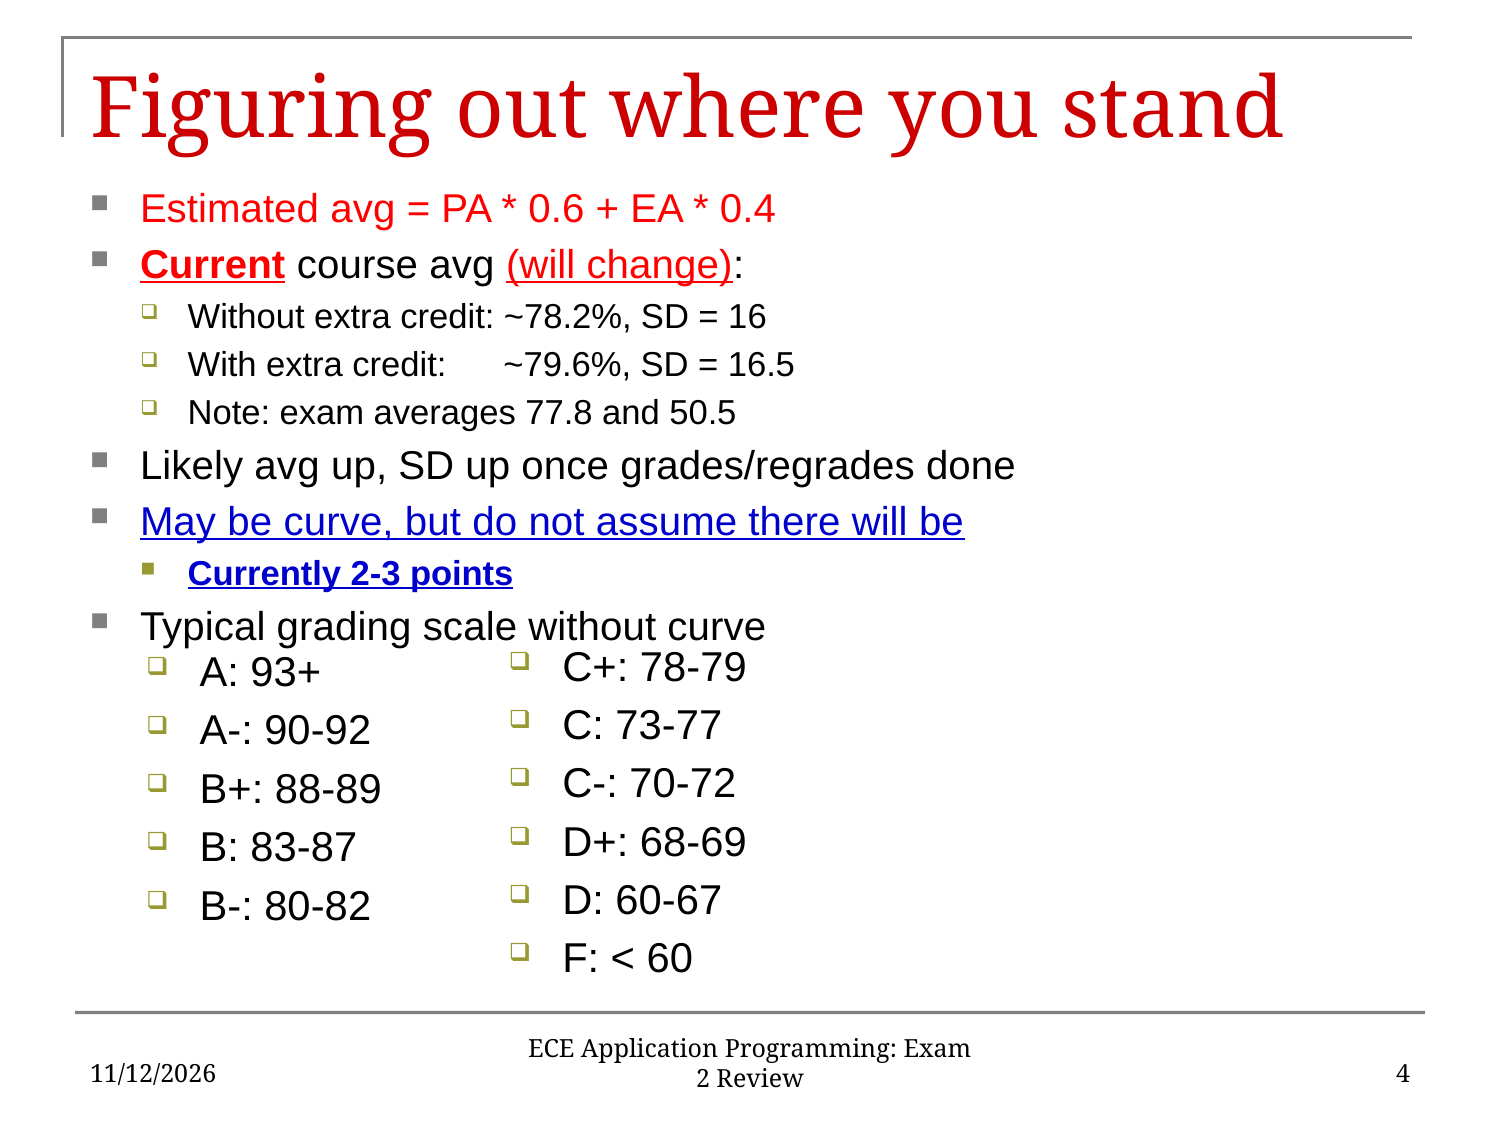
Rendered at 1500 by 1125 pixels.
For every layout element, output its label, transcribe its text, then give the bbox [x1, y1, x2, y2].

text_box A: 93+ A-: 90-92 B+: 88-89 B: 83-87 B-: 80-82 [74, 637, 738, 1106]
list C+: 78-79 C: 73-77 C-: 70-72 D+: 68-69 D: 60-67 F: < 60 [437, 631, 1100, 1100]
list Estimated avg = PA * 0.6 + EA * 0.4 Current course avg (will change): Without extra credit: ~78.2%, SD = 16 With extra credit: ~79.6%, SD = 16.5 Note: exam averages 77.8 and 50.5 Likely avg up, SD up once grades/regrades done May be curve, but do not assume there will be Currently 2-3 points Typical grading scale without curve [75, 174, 1475, 663]
title Figuring out where you stand [75, 45, 1425, 163]
slide_number 4 [1074, 1023, 1426, 1100]
footer ECE Application Programming: Exam 2 Review [738, 1024, 988, 1101]
